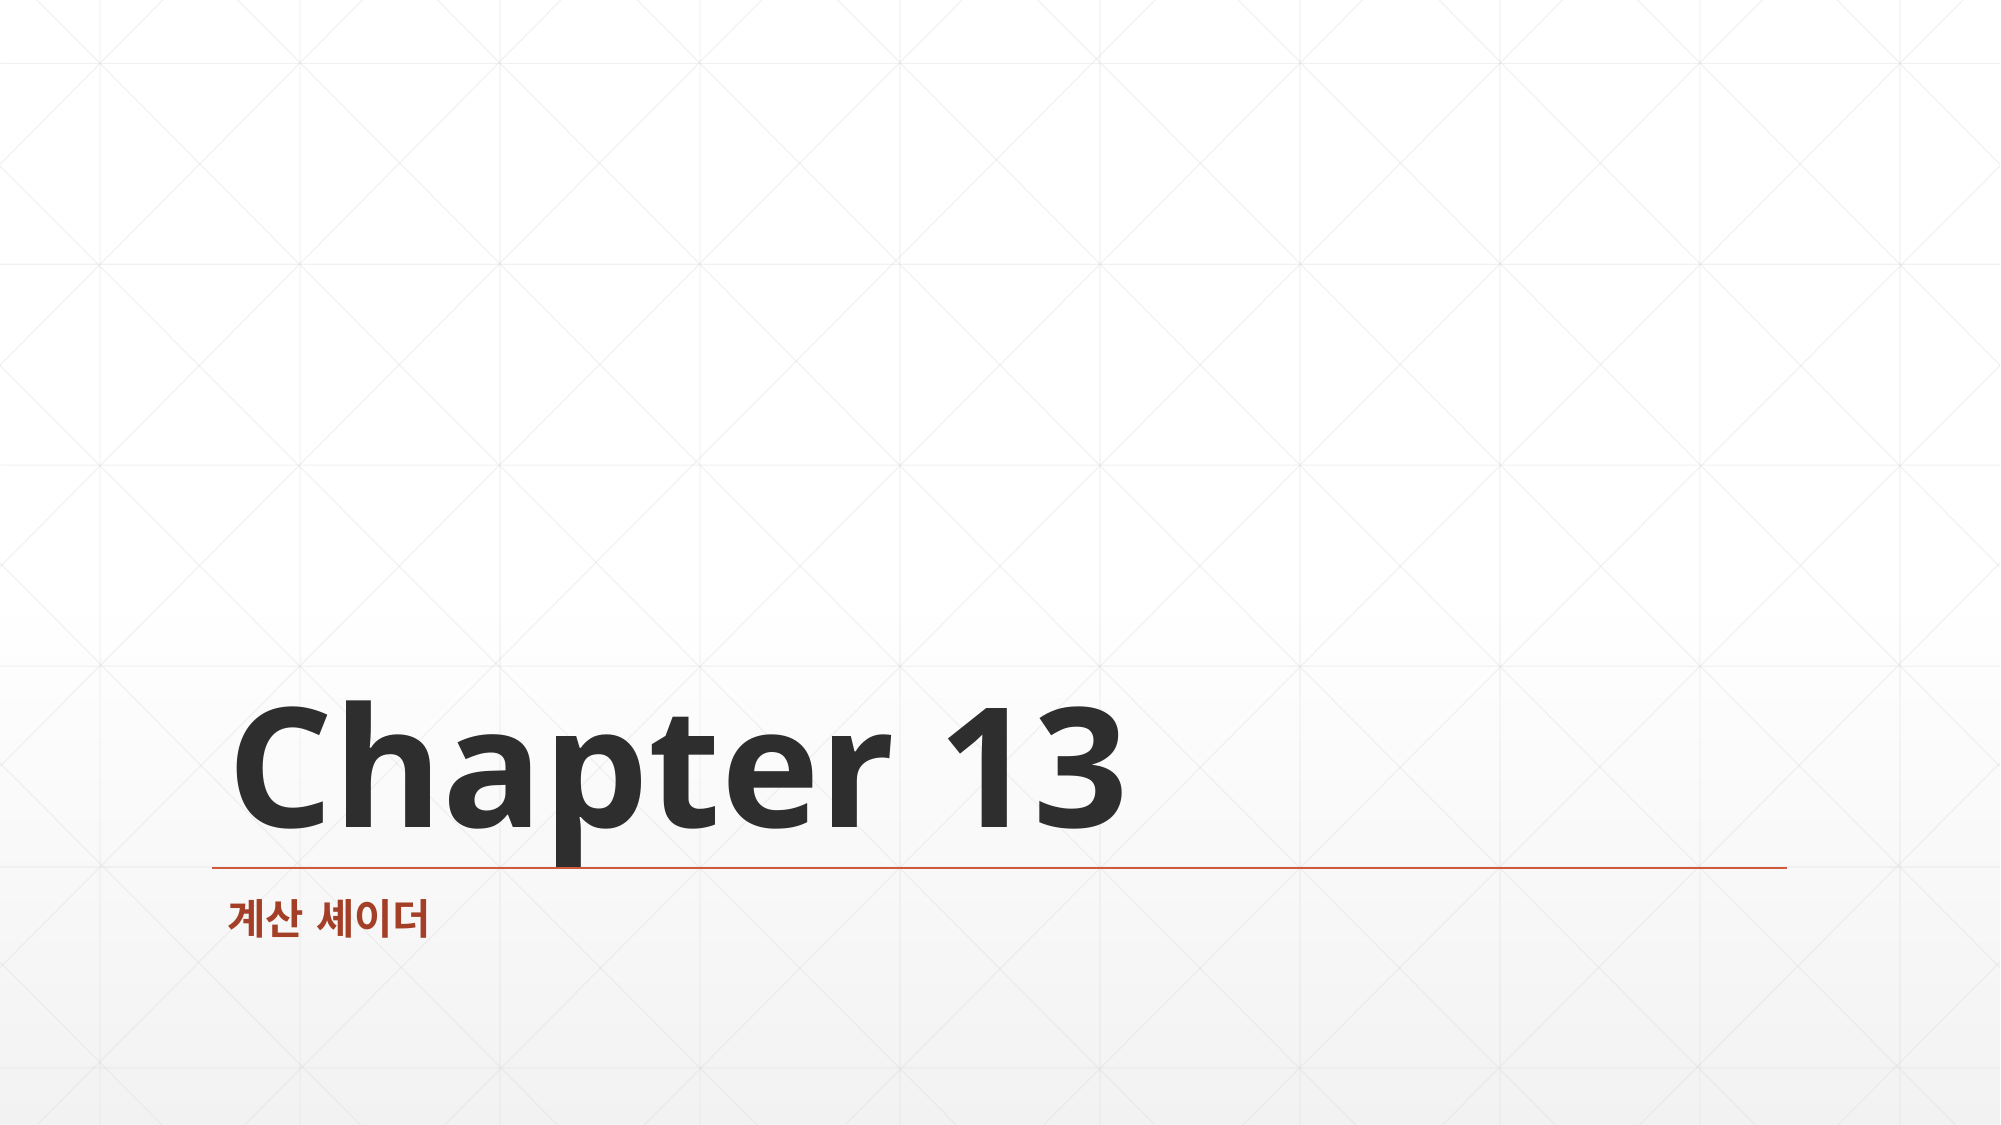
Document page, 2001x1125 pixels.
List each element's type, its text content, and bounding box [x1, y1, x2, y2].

title Chapter 13 [212, 313, 1788, 869]
subtitle 계산 셰이더 [212, 891, 1788, 967]
